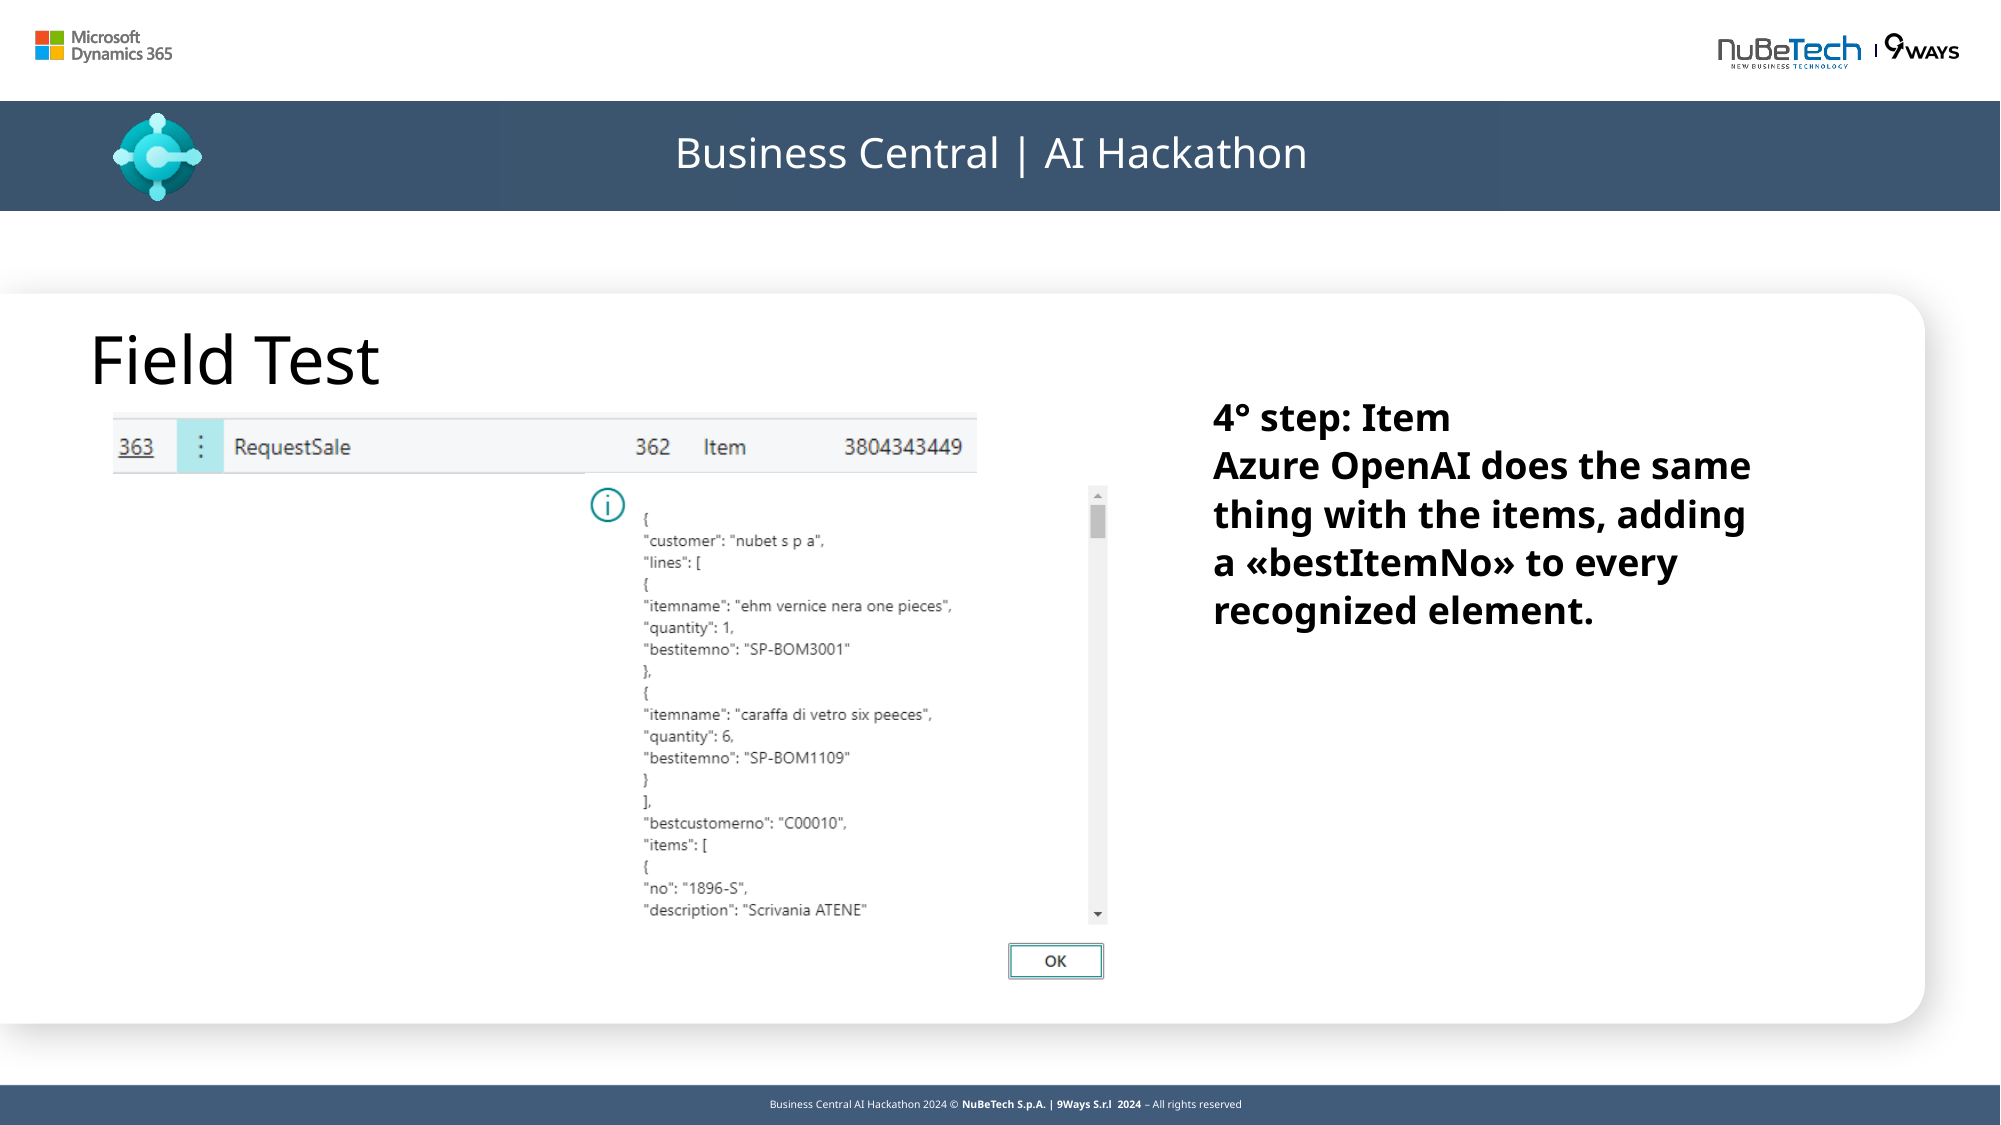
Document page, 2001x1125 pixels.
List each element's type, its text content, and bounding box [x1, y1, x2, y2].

text_box [0, 293, 1926, 1025]
text_box Field Test [75, 231, 1416, 546]
picture [113, 412, 1110, 983]
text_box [113, 113, 2000, 201]
picture [33, 27, 175, 63]
text_box [0, 101, 2000, 211]
text_box 4° step: Item Azure OpenAI does the same thing with the items, adding a «bestItemNo» to every recognized element. [1198, 383, 1783, 640]
picture [1711, 28, 1871, 72]
